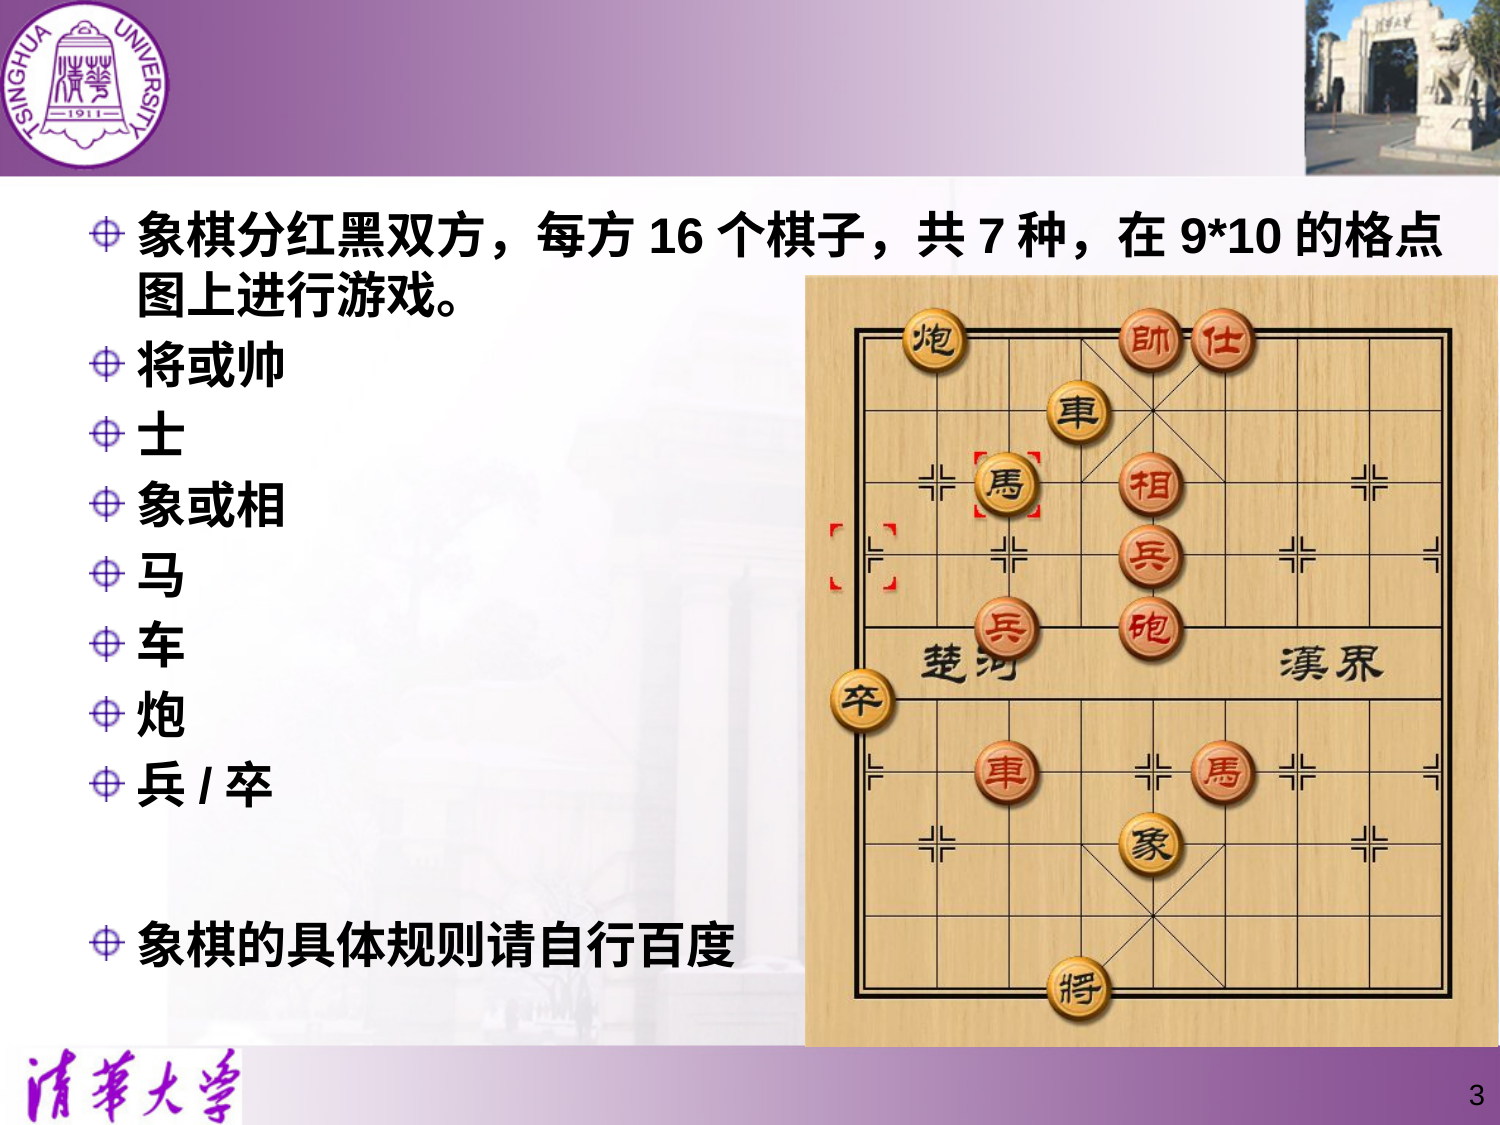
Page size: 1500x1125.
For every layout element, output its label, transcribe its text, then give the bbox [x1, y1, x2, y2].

picture [89, 556, 125, 592]
picture [89, 766, 125, 802]
picture [89, 486, 125, 522]
picture [89, 416, 125, 452]
picture [0, 275, 1500, 1125]
slide_number 3 [1257, 1068, 1500, 1125]
picture [89, 216, 125, 252]
picture [89, 925, 125, 961]
list 象棋分红黑双方，每方16个棋子，共7种，在9*10的格点图上进行游戏。 将或帅 士 象或相 马 车 炮 兵/卒 象棋的具体规则请自行百度 [0, 196, 1500, 1036]
picture [0, 0, 1500, 196]
picture [89, 696, 125, 732]
picture [89, 626, 125, 662]
picture [89, 346, 125, 382]
